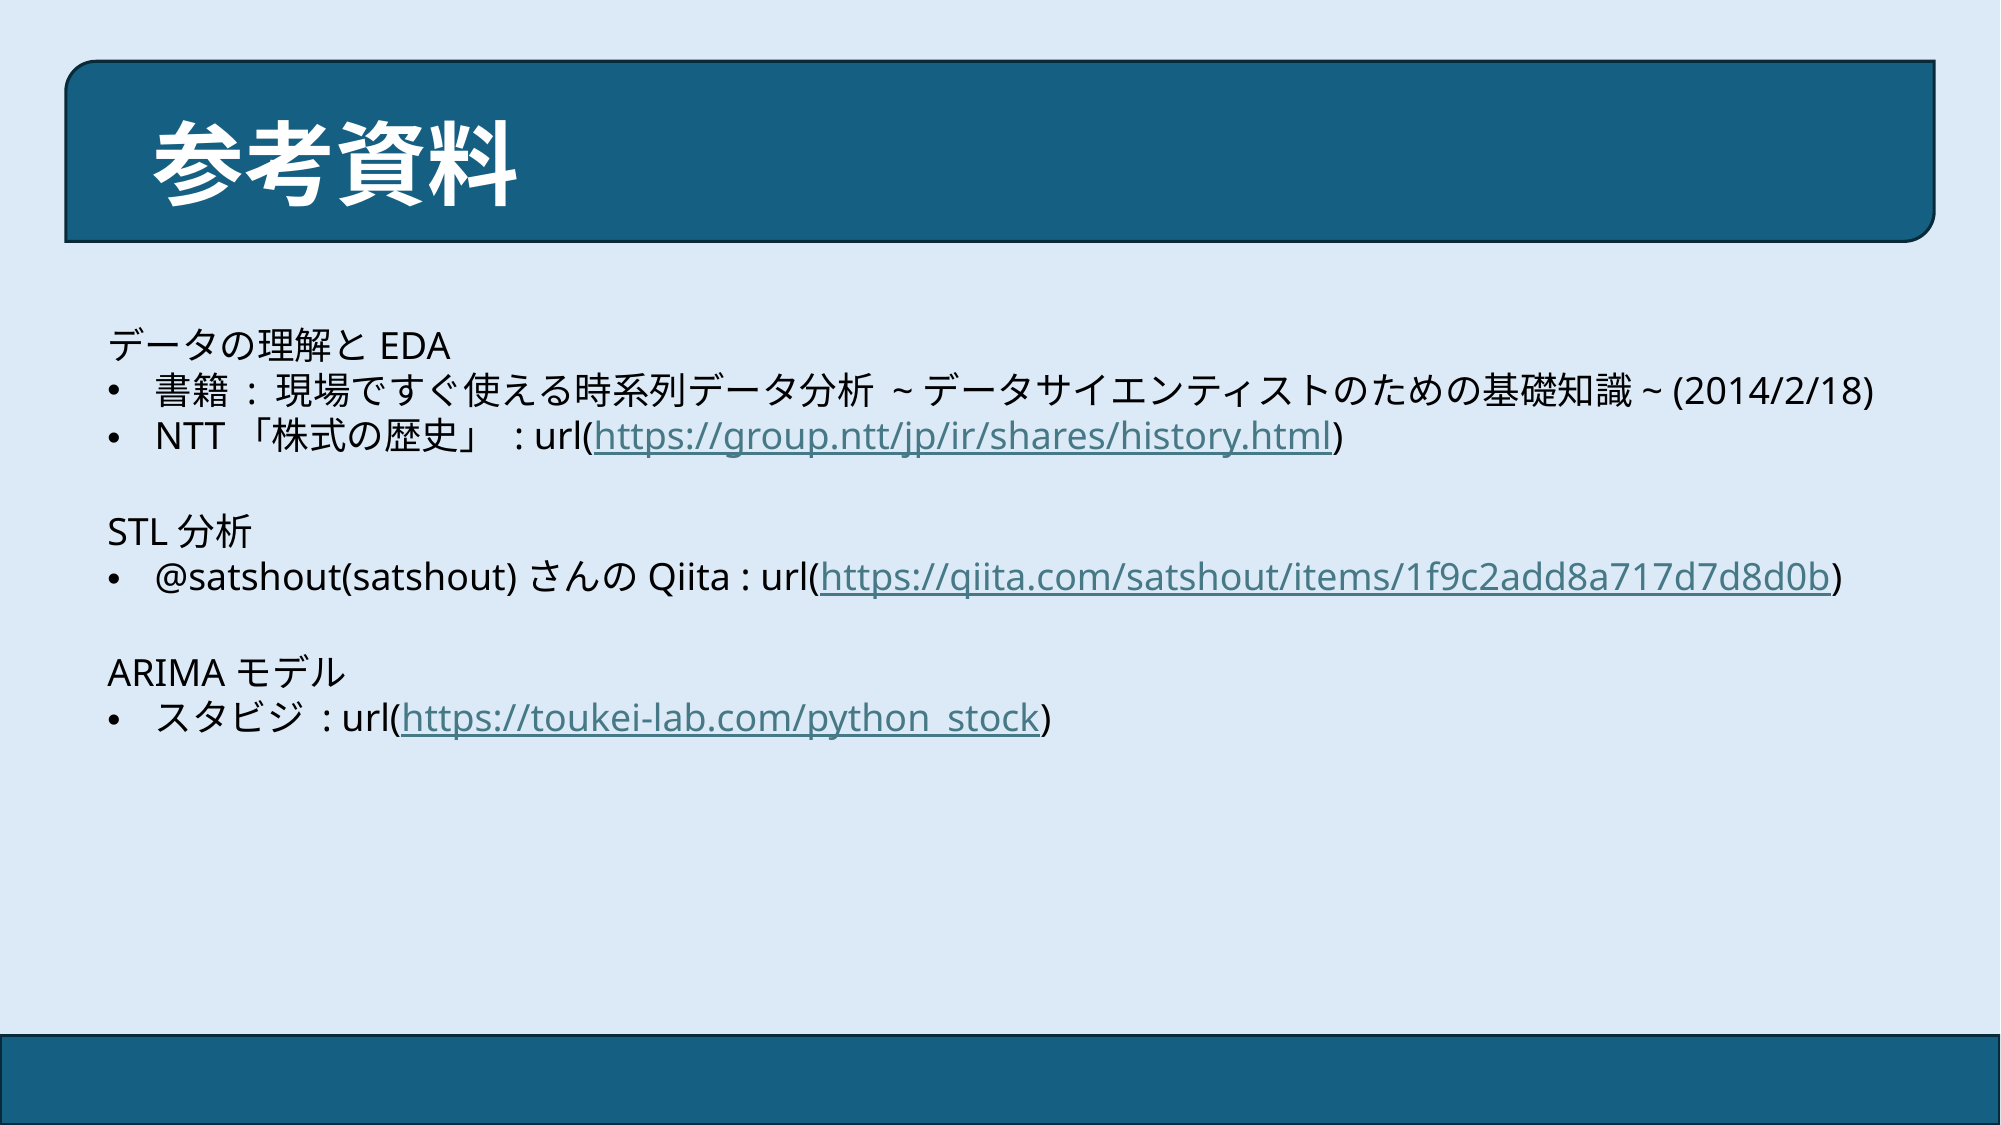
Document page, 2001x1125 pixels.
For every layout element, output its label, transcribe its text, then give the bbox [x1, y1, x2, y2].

title 参考資料 [137, 59, 1863, 278]
text_box データの理解とEDA 書籍 : 現場ですぐ使える時系列データ分析 ~データサイエンティストのための基礎知識~ (2014/2/18) NTT「株式の歴史」 : url(https://group.ntt/jp/ir/shares/history.html) STL分析 @satshout(satshout)さんのQiita : url(https://qiita.com/satshout/items/1f9c2add8a717d7d8d0b) ARIMAモデル スタビジ : url(https://toukei-lab.com/python_stock) [92, 314, 1961, 753]
